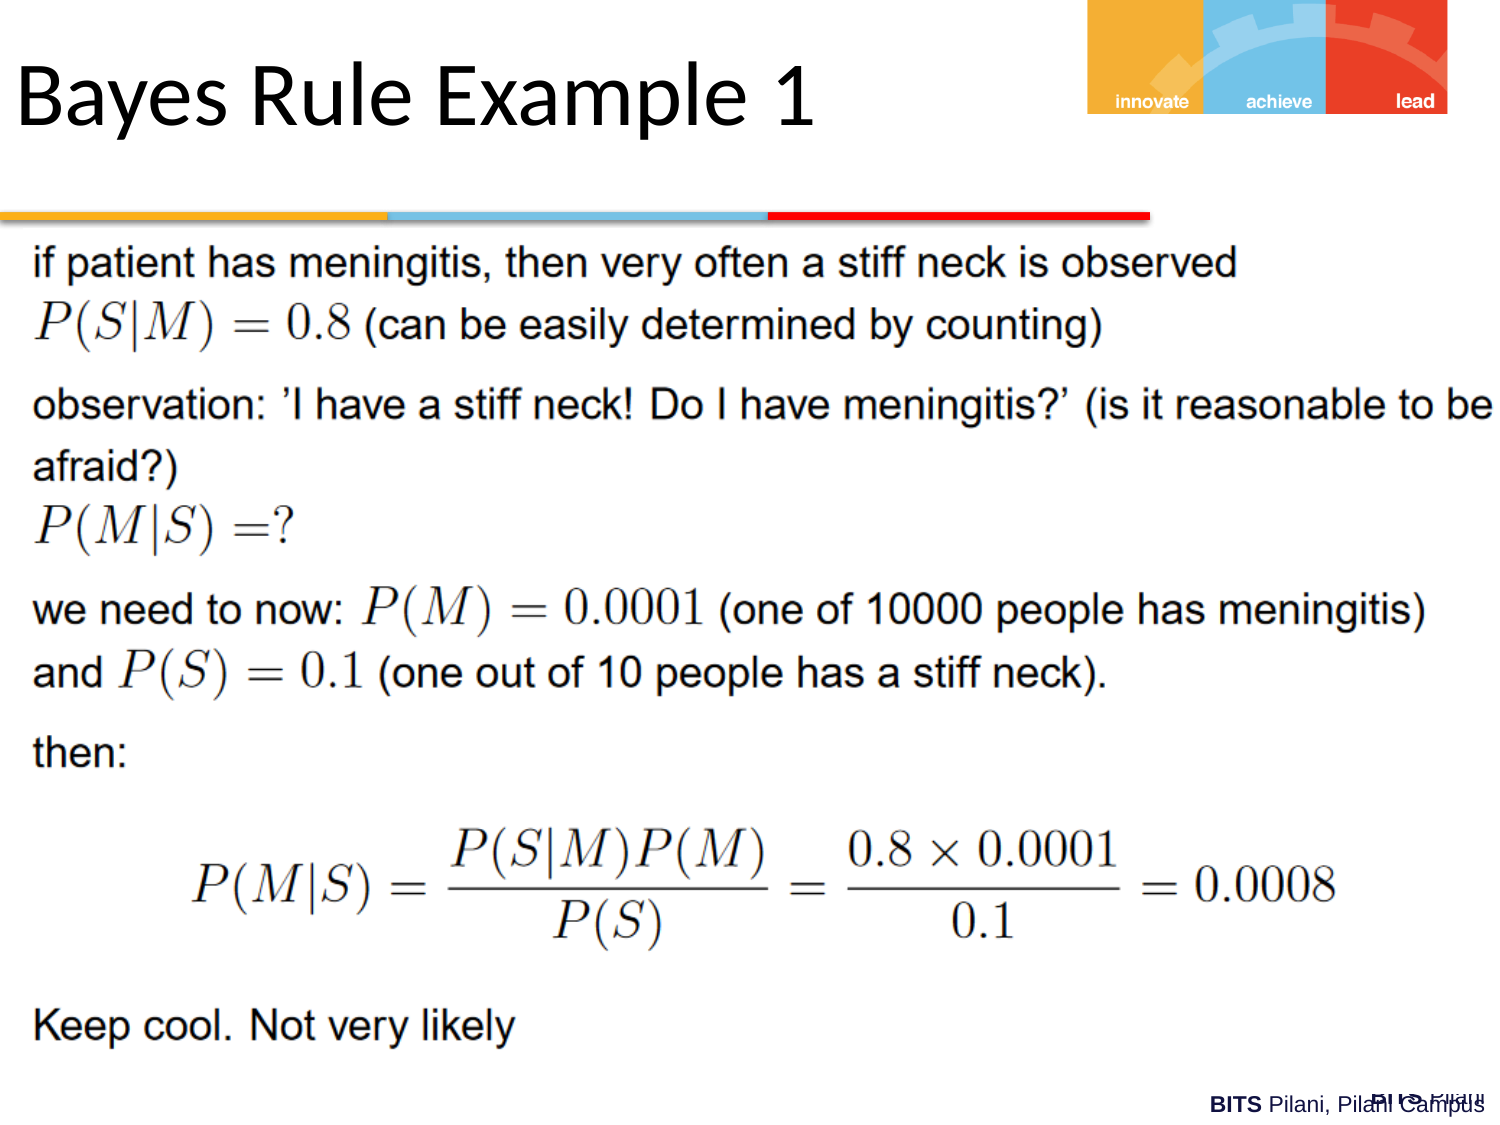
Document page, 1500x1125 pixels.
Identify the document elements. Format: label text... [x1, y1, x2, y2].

list [0, 374, 1350, 1117]
picture [23, 228, 1500, 1094]
picture [1350, 0, 1448, 114]
text_box Bayes Rule Example 1 [0, 0, 1350, 183]
